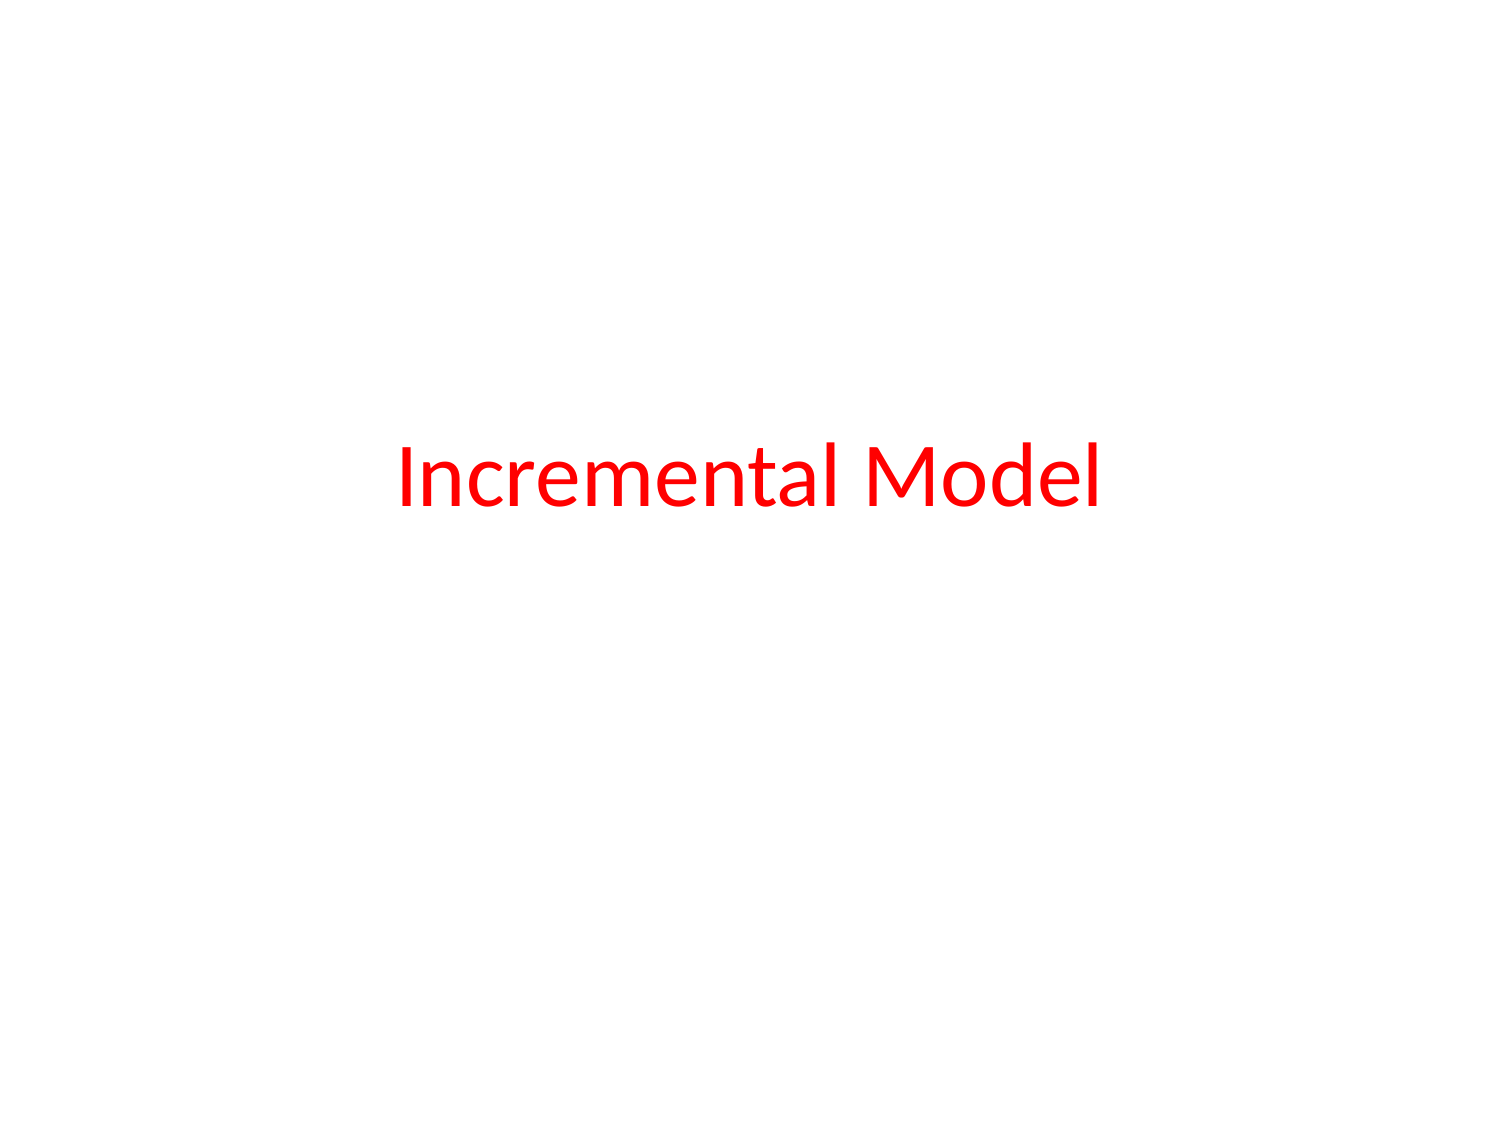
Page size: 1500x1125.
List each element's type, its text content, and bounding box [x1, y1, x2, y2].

title Incremental Model [112, 349, 1388, 591]
